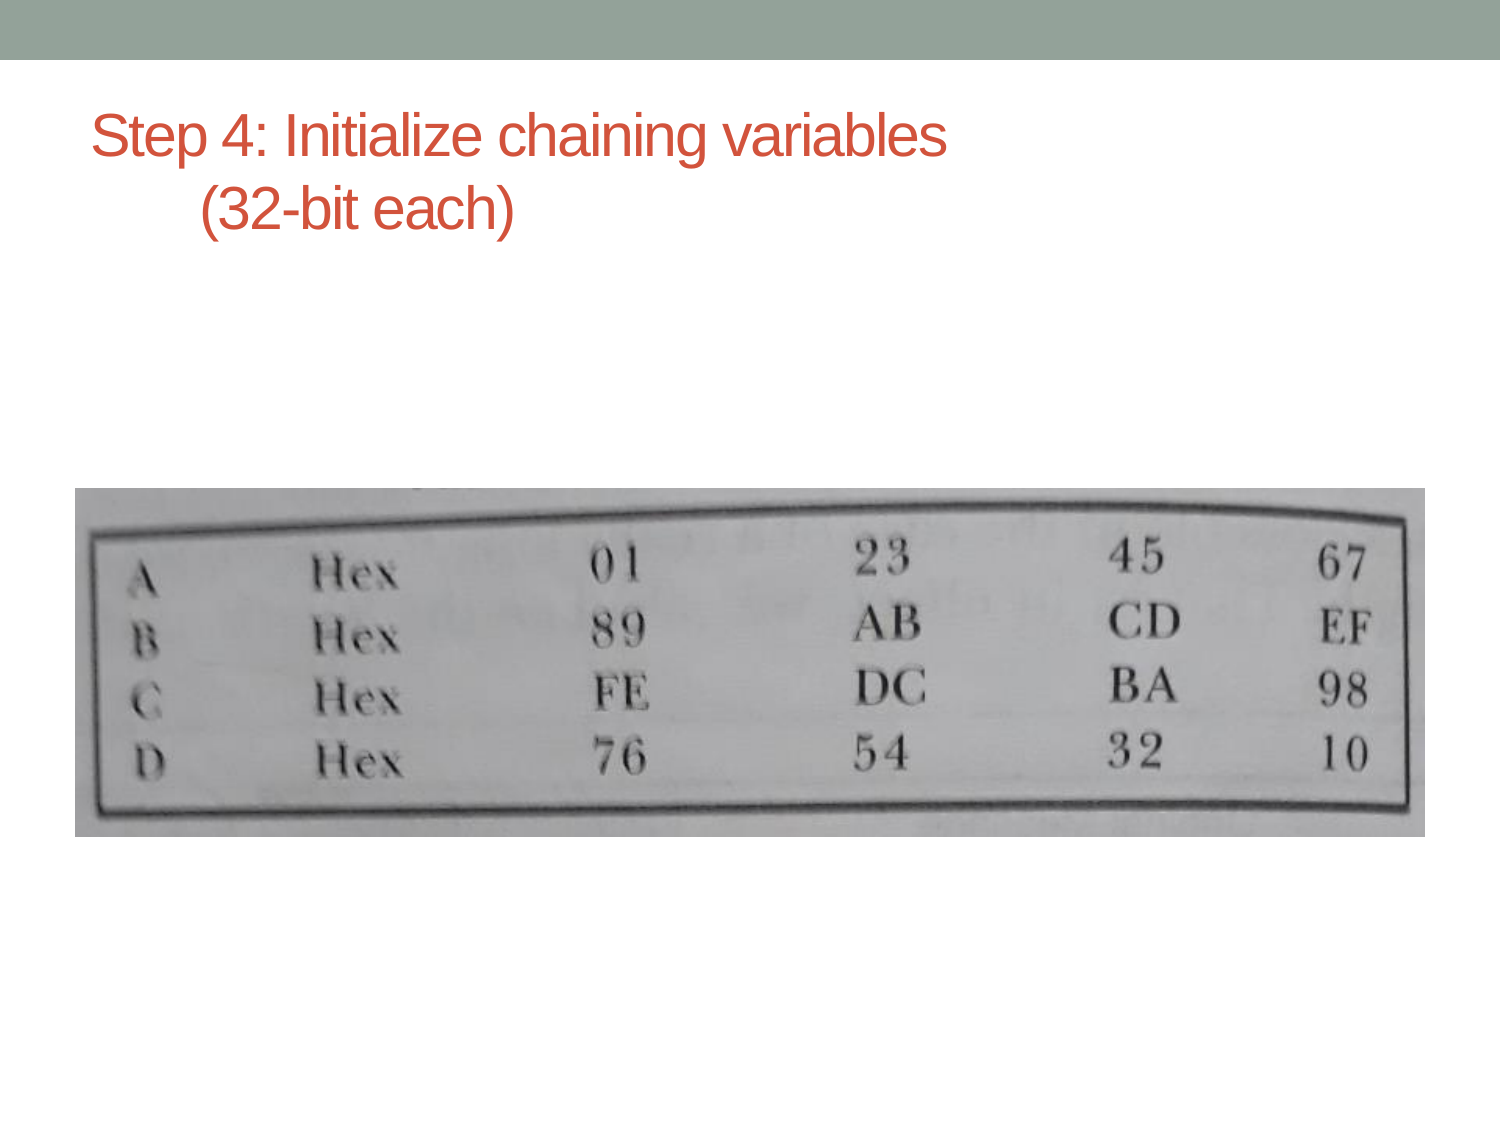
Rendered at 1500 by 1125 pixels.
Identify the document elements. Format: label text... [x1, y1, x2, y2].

title Step 4: Initialize chaining variables (32-bit each) [75, 87, 1425, 250]
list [74, 262, 1426, 1063]
